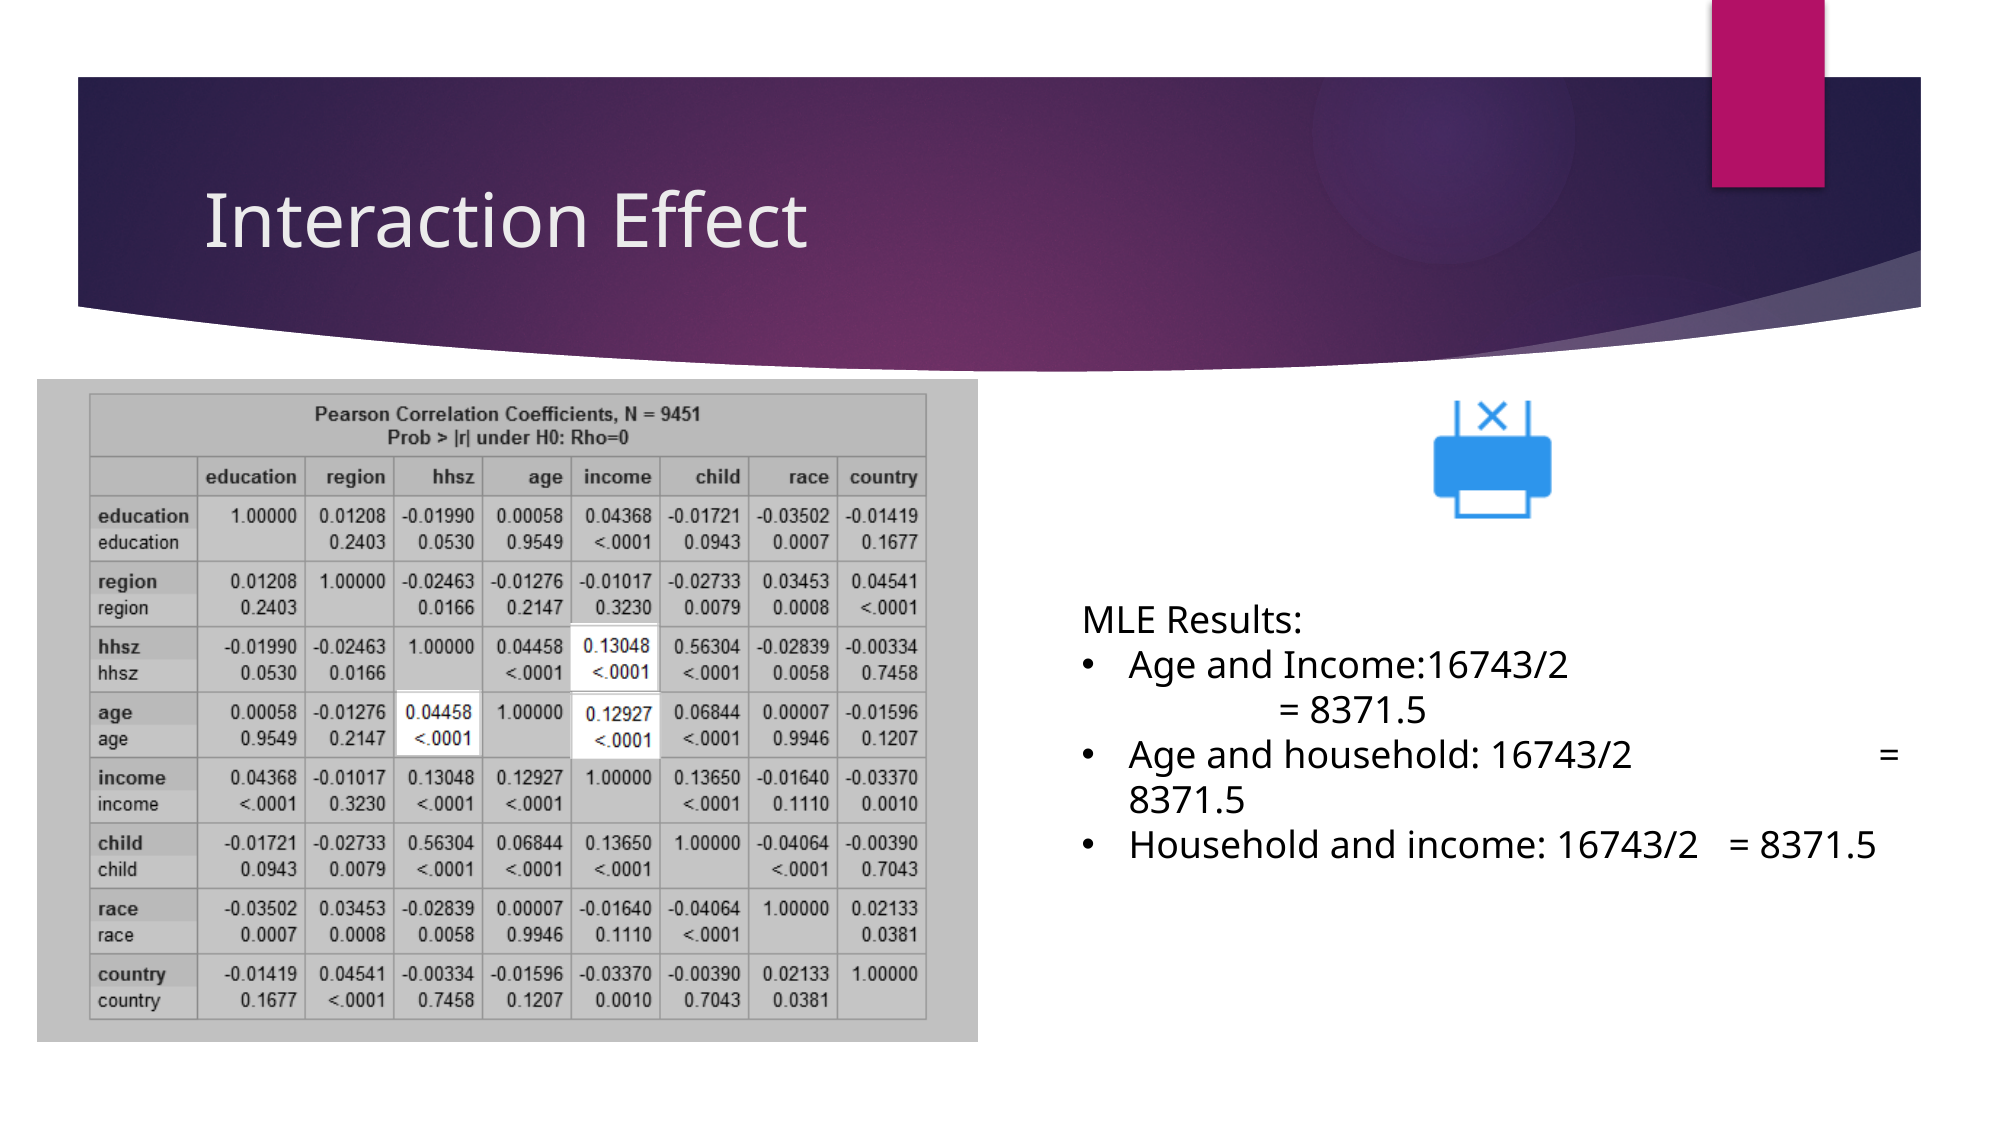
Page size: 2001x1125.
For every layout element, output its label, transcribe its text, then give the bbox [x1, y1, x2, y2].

text_box MLE Results: Age and Income:16743/2 = 8371.5 Age and household: 16743/2 = 8371.5 Household and income: 16743/2 = 8371.5 [1066, 589, 1922, 874]
picture [37, 378, 979, 1042]
picture [1426, 378, 1563, 533]
title Interaction Effect [189, 159, 1627, 276]
